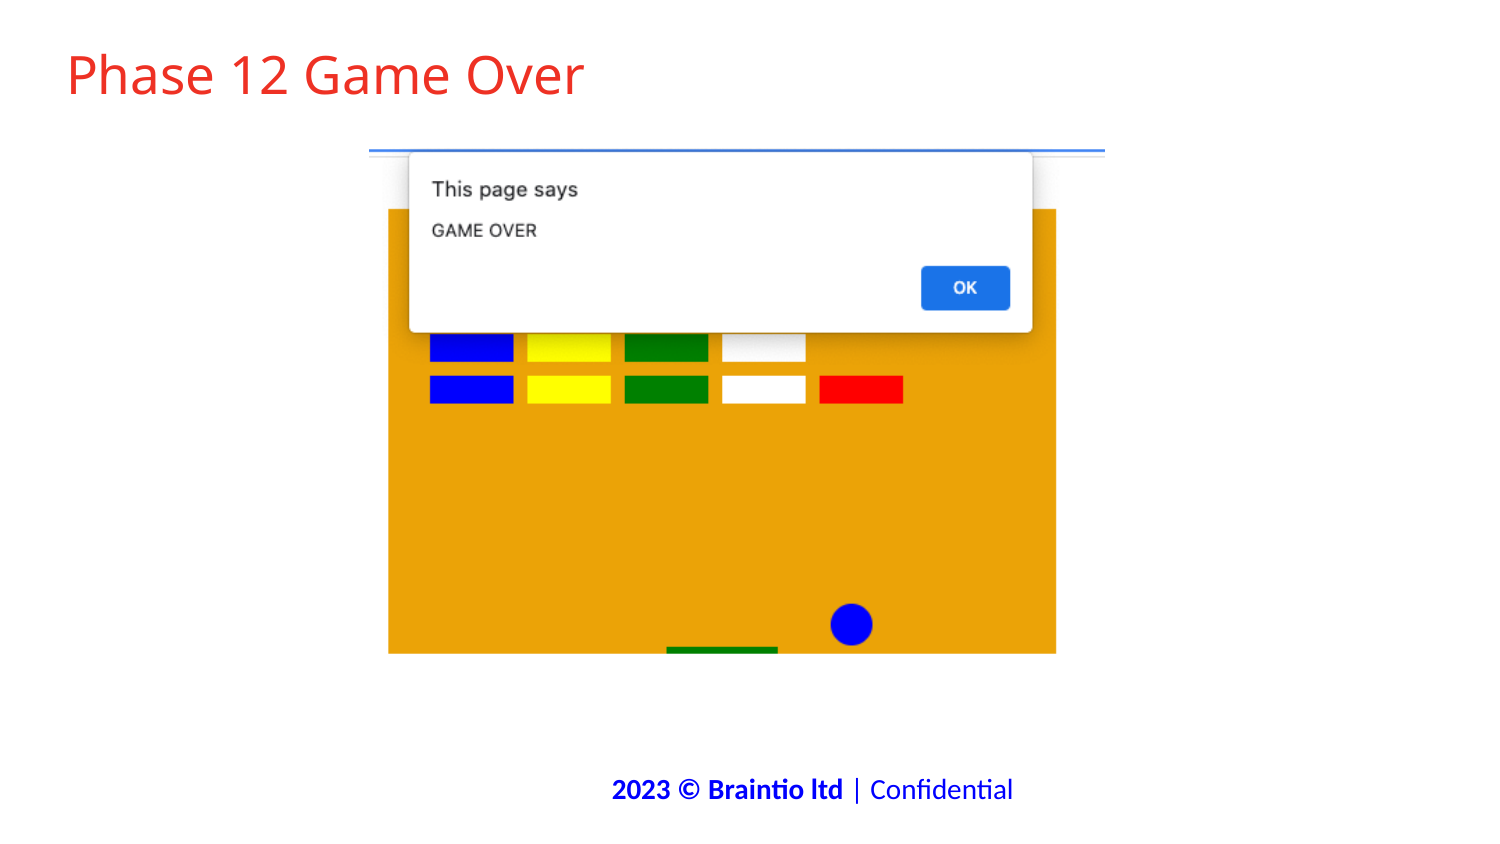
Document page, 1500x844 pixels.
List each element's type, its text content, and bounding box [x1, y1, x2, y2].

title Phase 12 Game Over [51, 26, 1449, 121]
picture [369, 148, 1105, 737]
